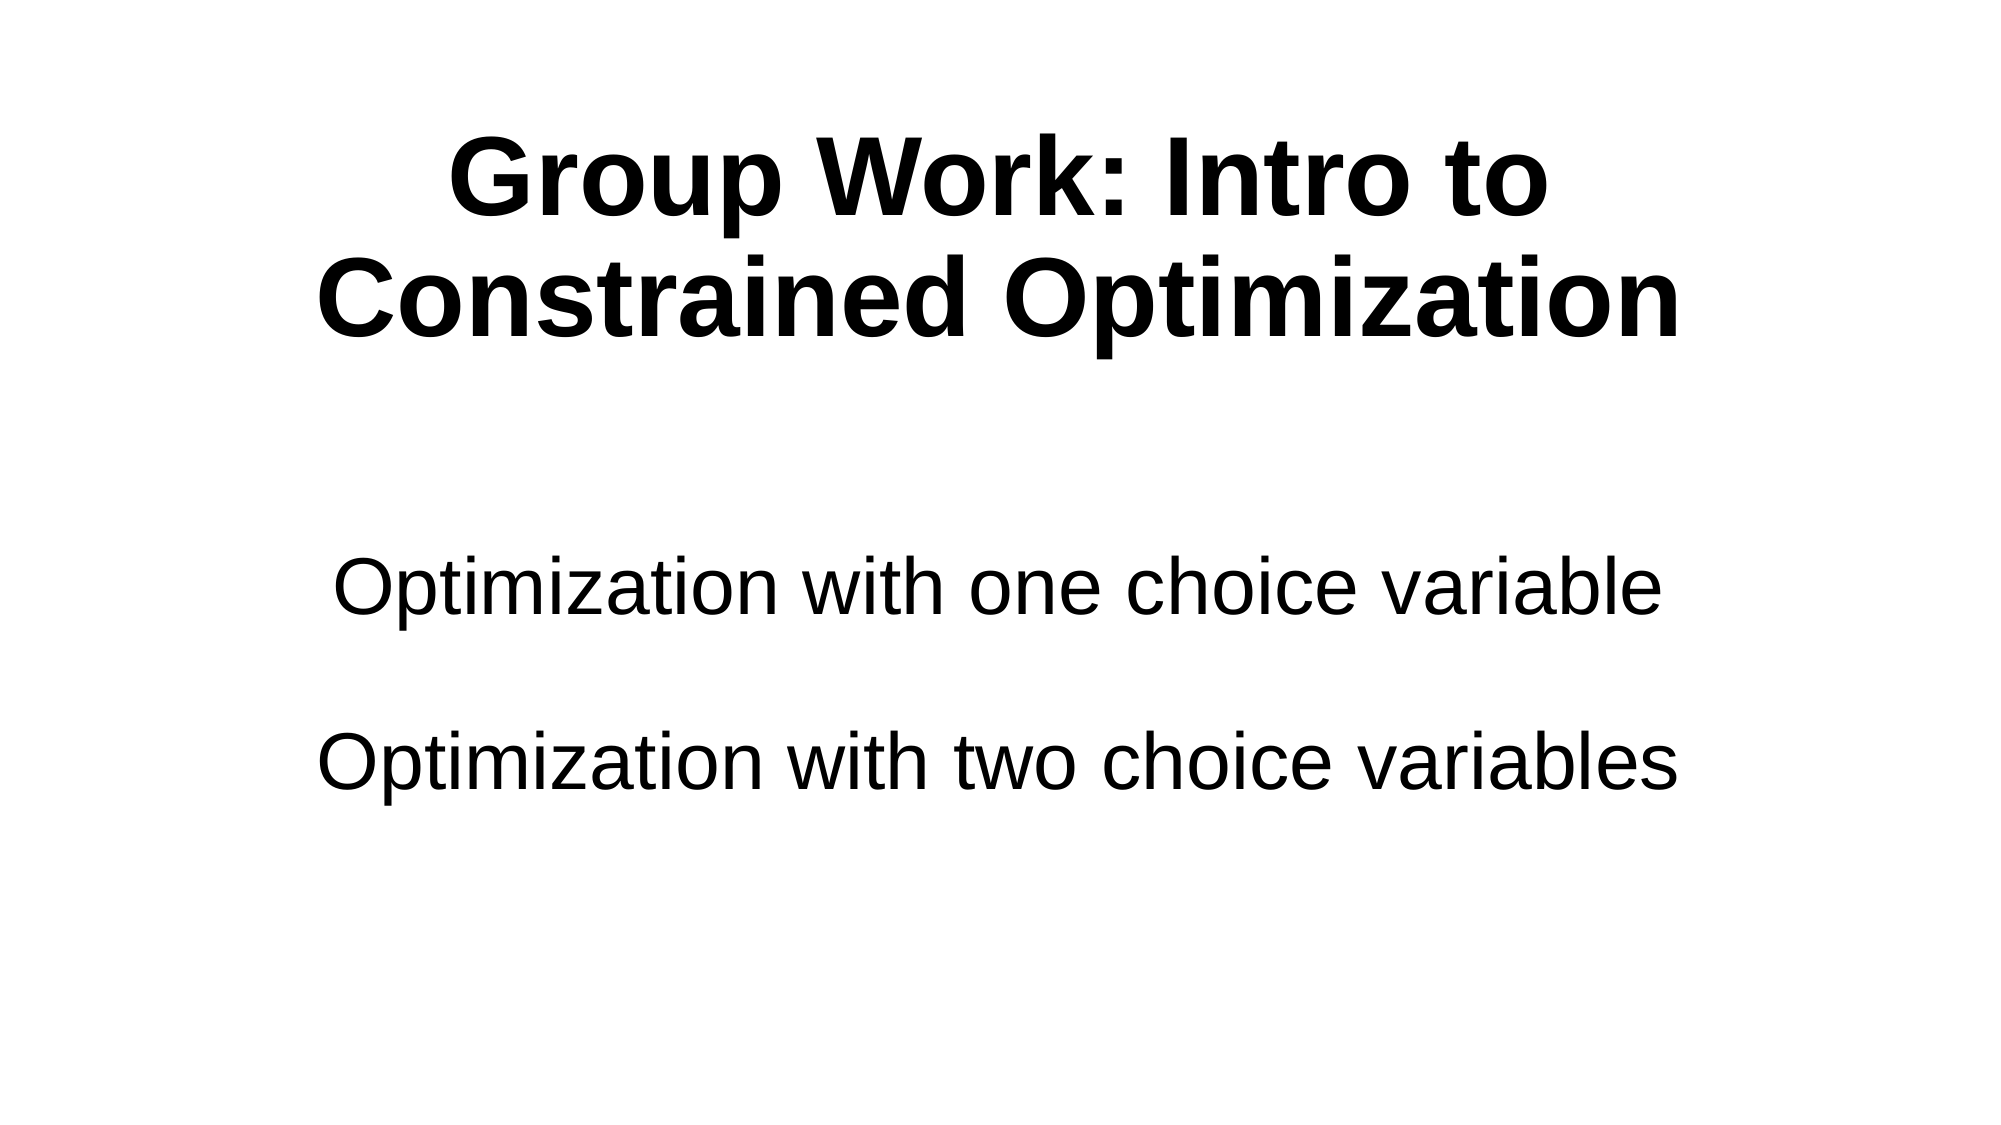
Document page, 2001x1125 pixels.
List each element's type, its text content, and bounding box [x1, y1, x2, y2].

title Group Work: Intro to Constrained Optimization [249, 217, 1750, 369]
text_box Optimization with one choice variable Optimization with two choice variables [249, 497, 1750, 902]
